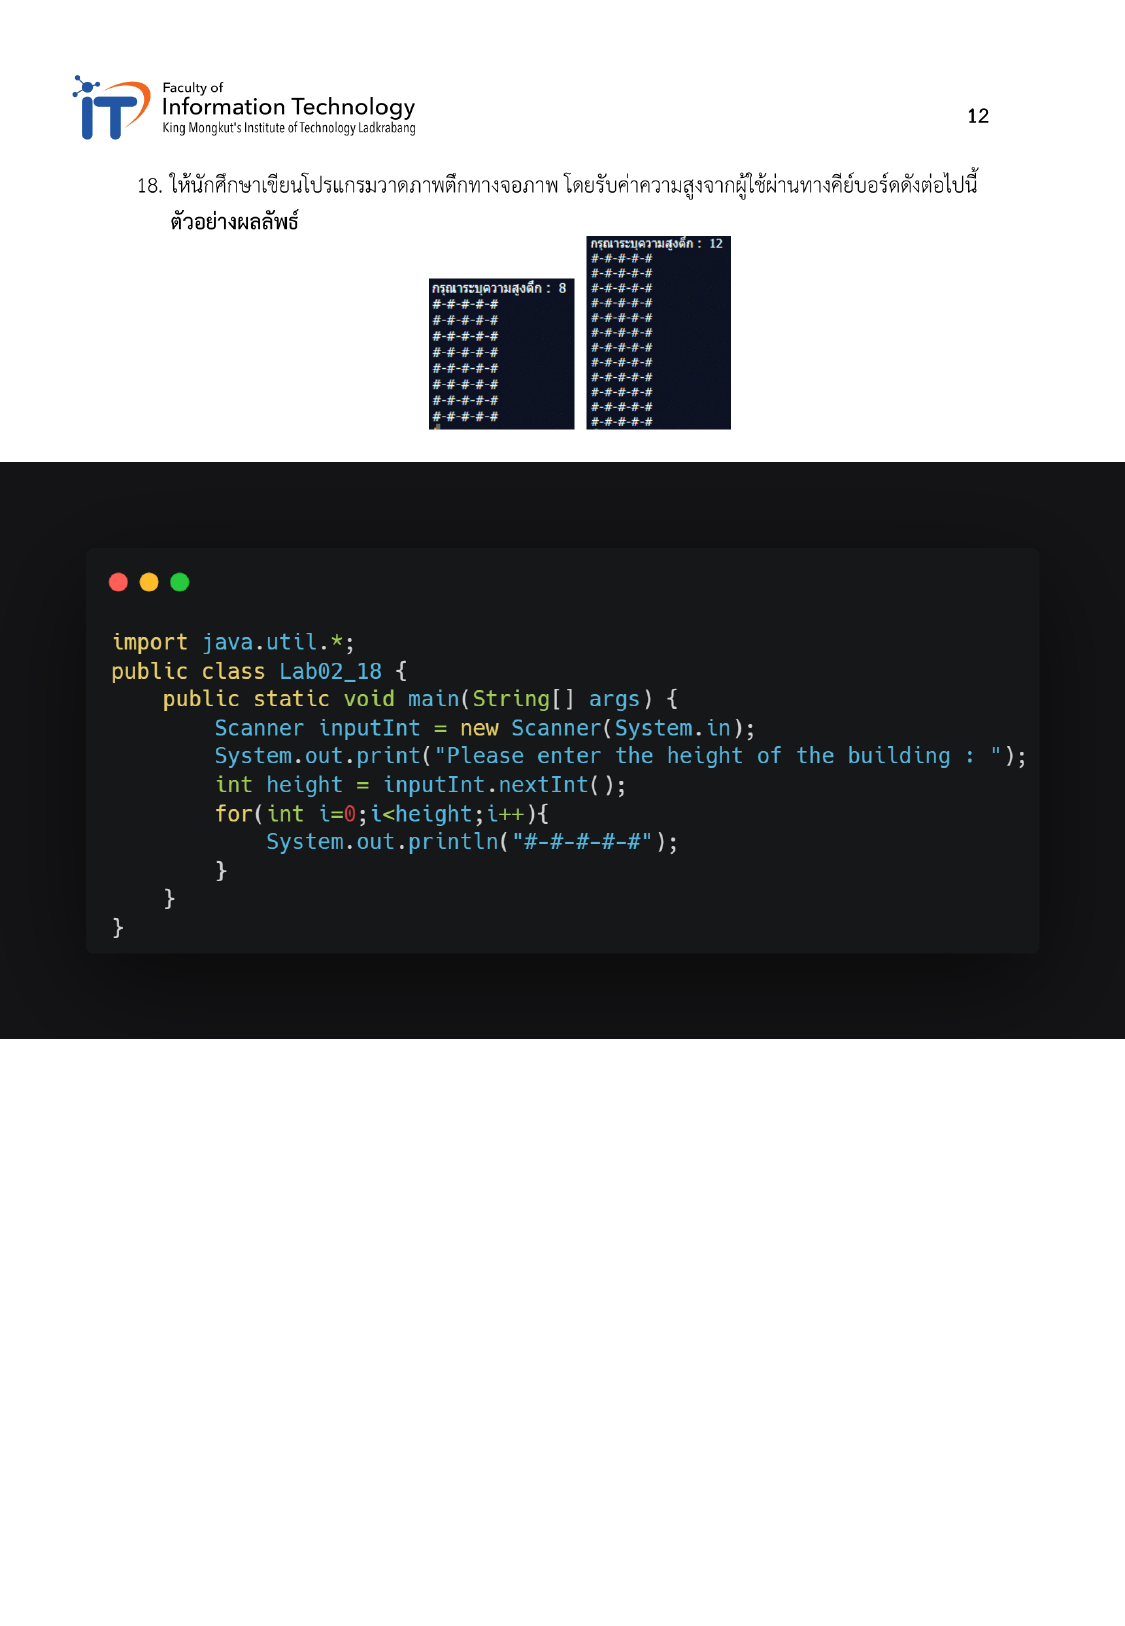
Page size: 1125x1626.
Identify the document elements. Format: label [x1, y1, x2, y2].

picture [0, 29, 1125, 1039]
